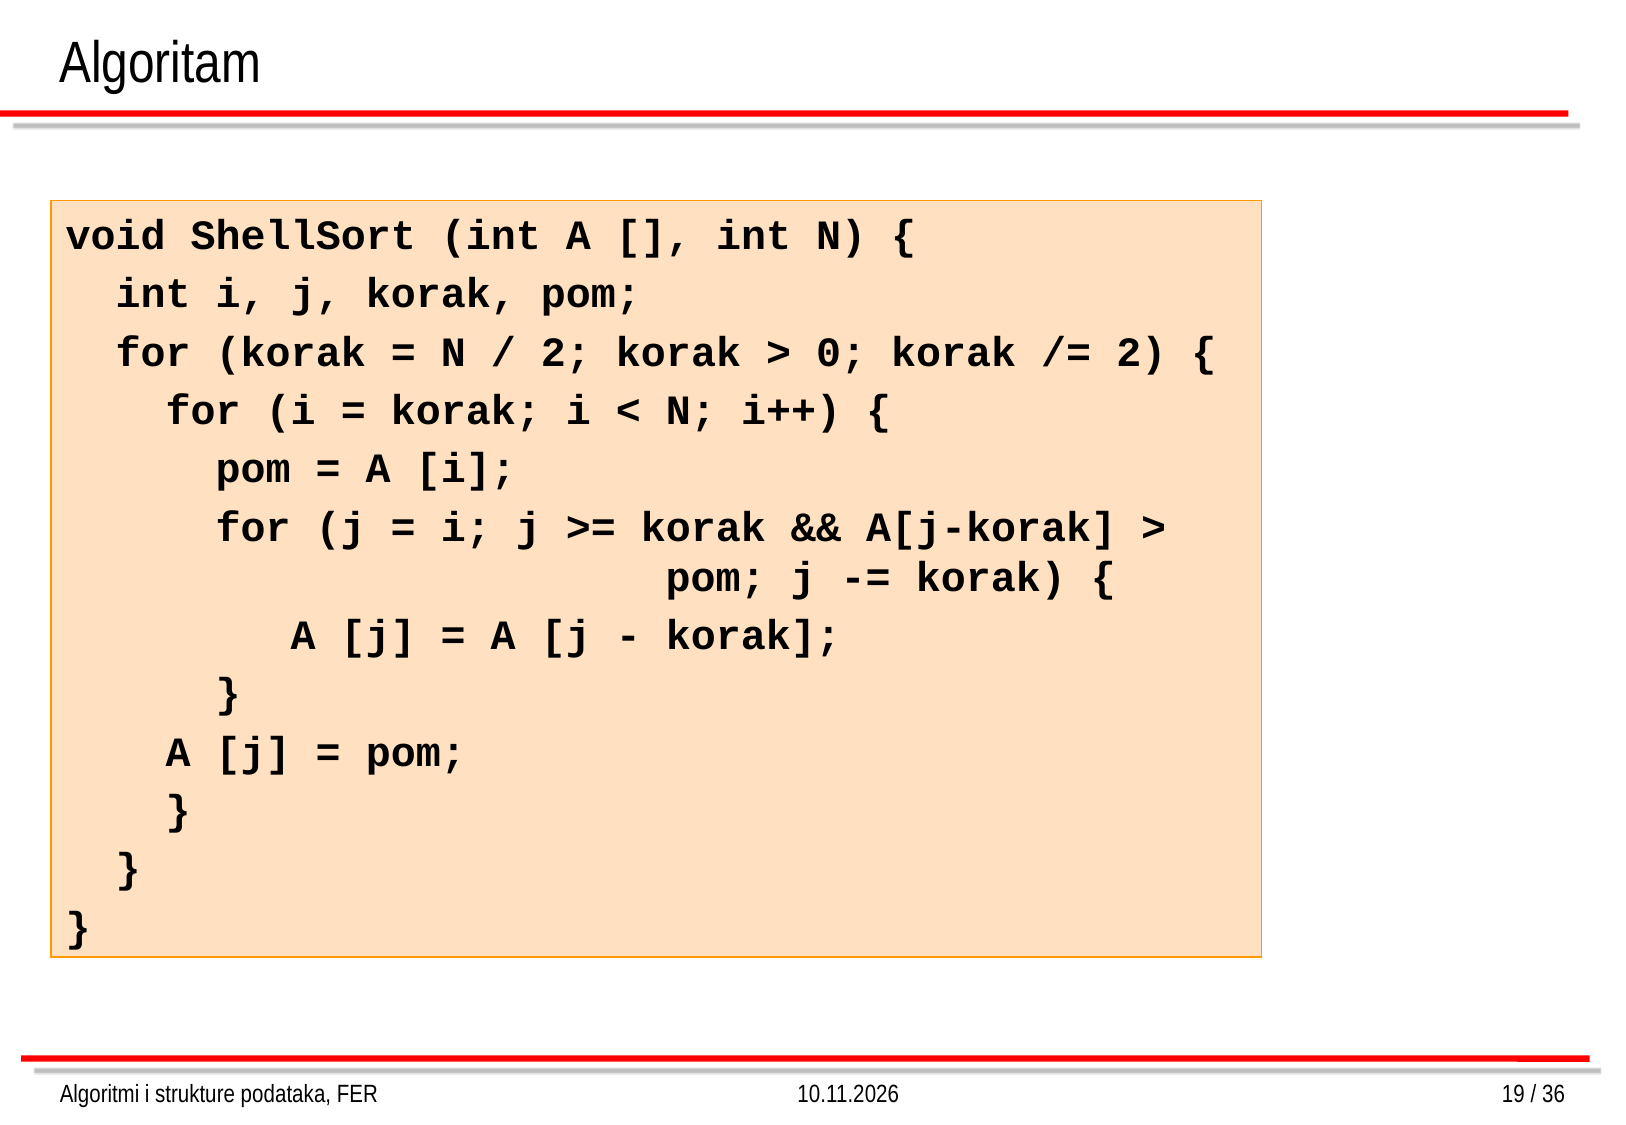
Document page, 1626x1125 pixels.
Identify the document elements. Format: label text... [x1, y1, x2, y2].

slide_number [658, 1070, 1039, 1107]
slide_number 19 / 36 [1164, 1070, 1581, 1107]
footer Algoritmi i strukture podataka, FER [44, 1070, 612, 1107]
text_box void ShellSort (int A [], int N) { int i, j, korak, pom; for (korak = N / 2; korak > 0; korak /= 2) { for (i = korak; i < N; i++) { pom = A [i]; for (j = i; j >= korak && A[j-korak] > pom; j -= korak) { A [j] = A [j - korak]; } A [j] = pom; } } } [50, 200, 1262, 957]
title Algoritam [44, 0, 1569, 102]
